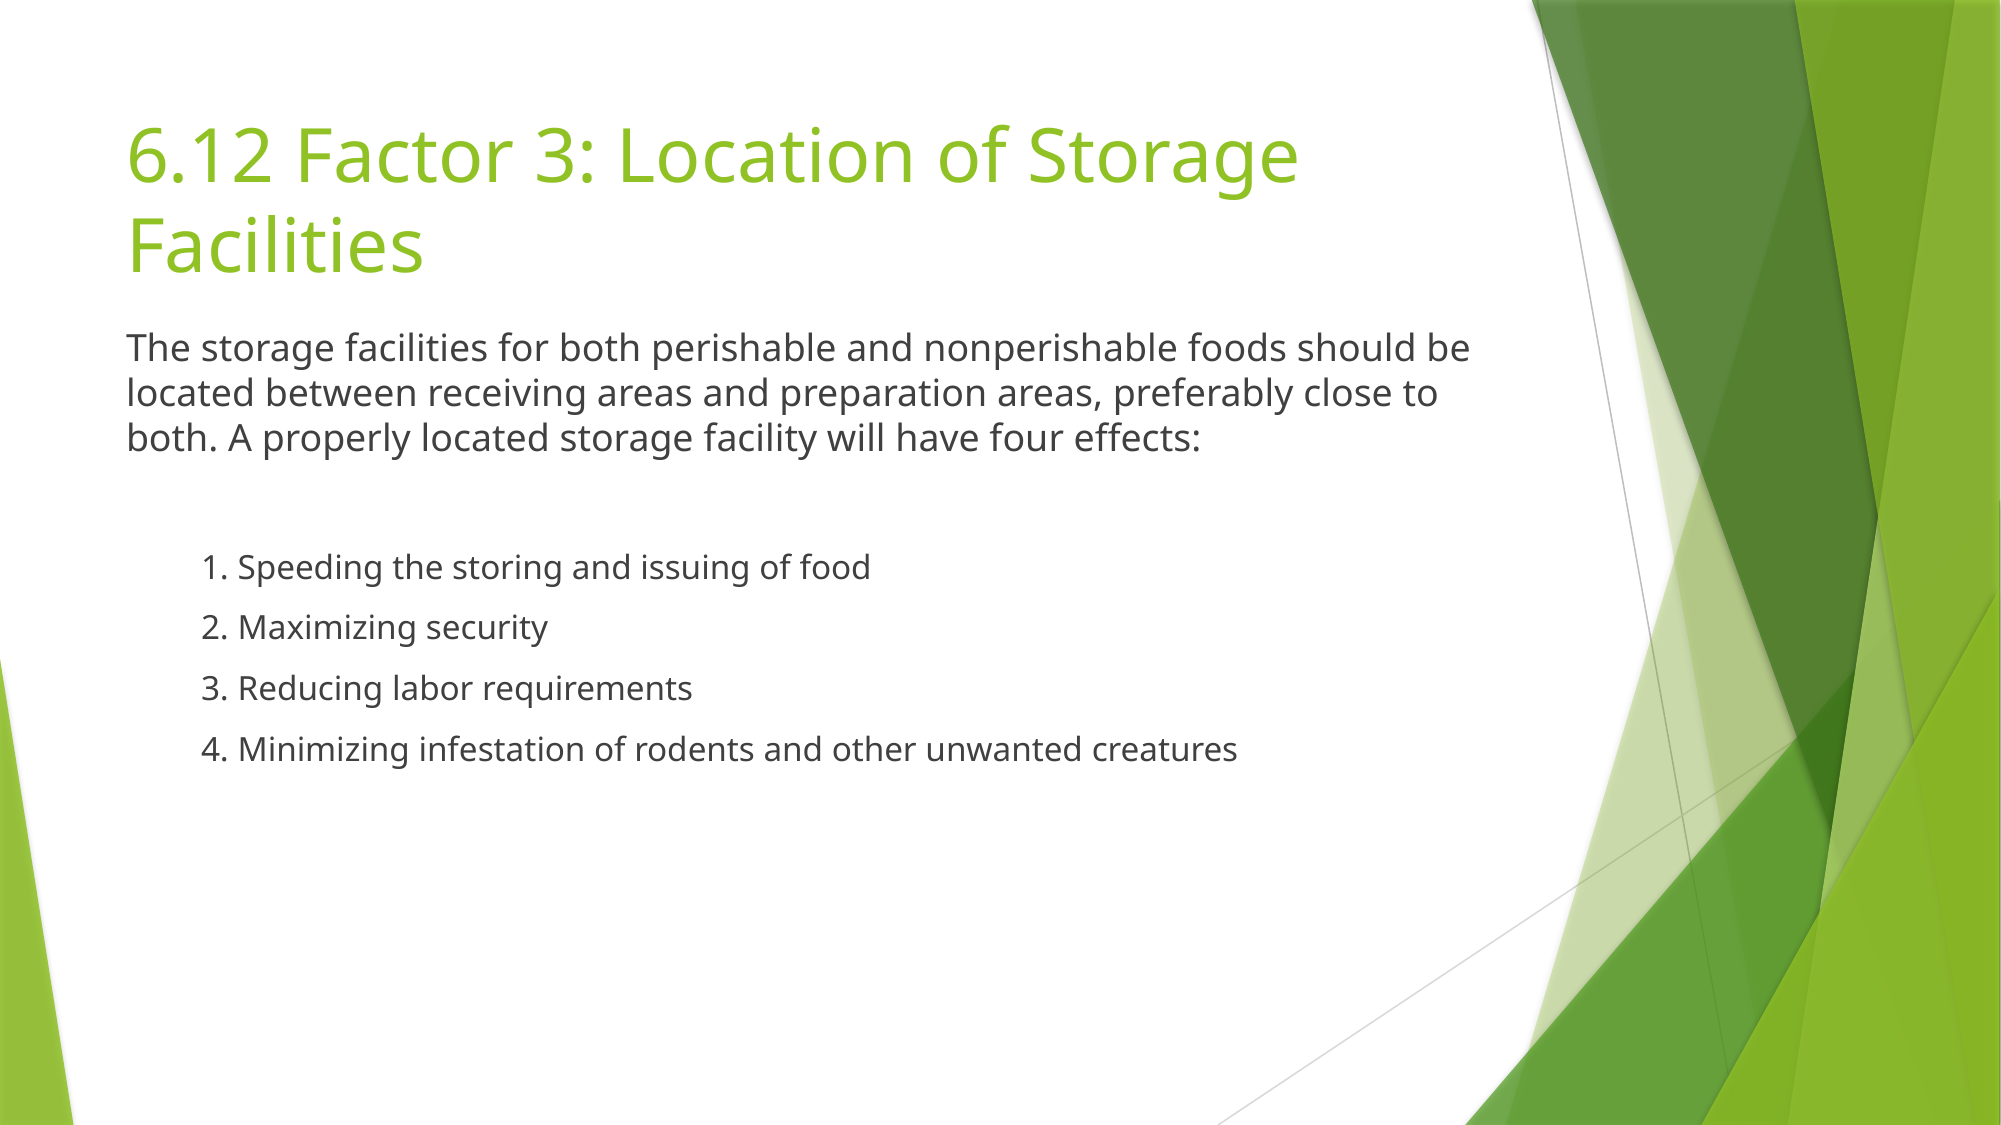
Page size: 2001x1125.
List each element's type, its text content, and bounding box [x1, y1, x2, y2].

list The storage facilities for both perishable and nonperishable foods should be located between receiving areas and preparation areas, preferably close to both. A properly located storage facility will have four effects: 1. Speeding the storing and issuing of food 2. Maximizing security 3. Reducing labor requirements 4. Minimizing infestation of rodents and other unwanted creatures [111, 316, 1522, 992]
title 6.12 Factor 3: Location of Storage Facilities [111, 99, 1522, 316]
